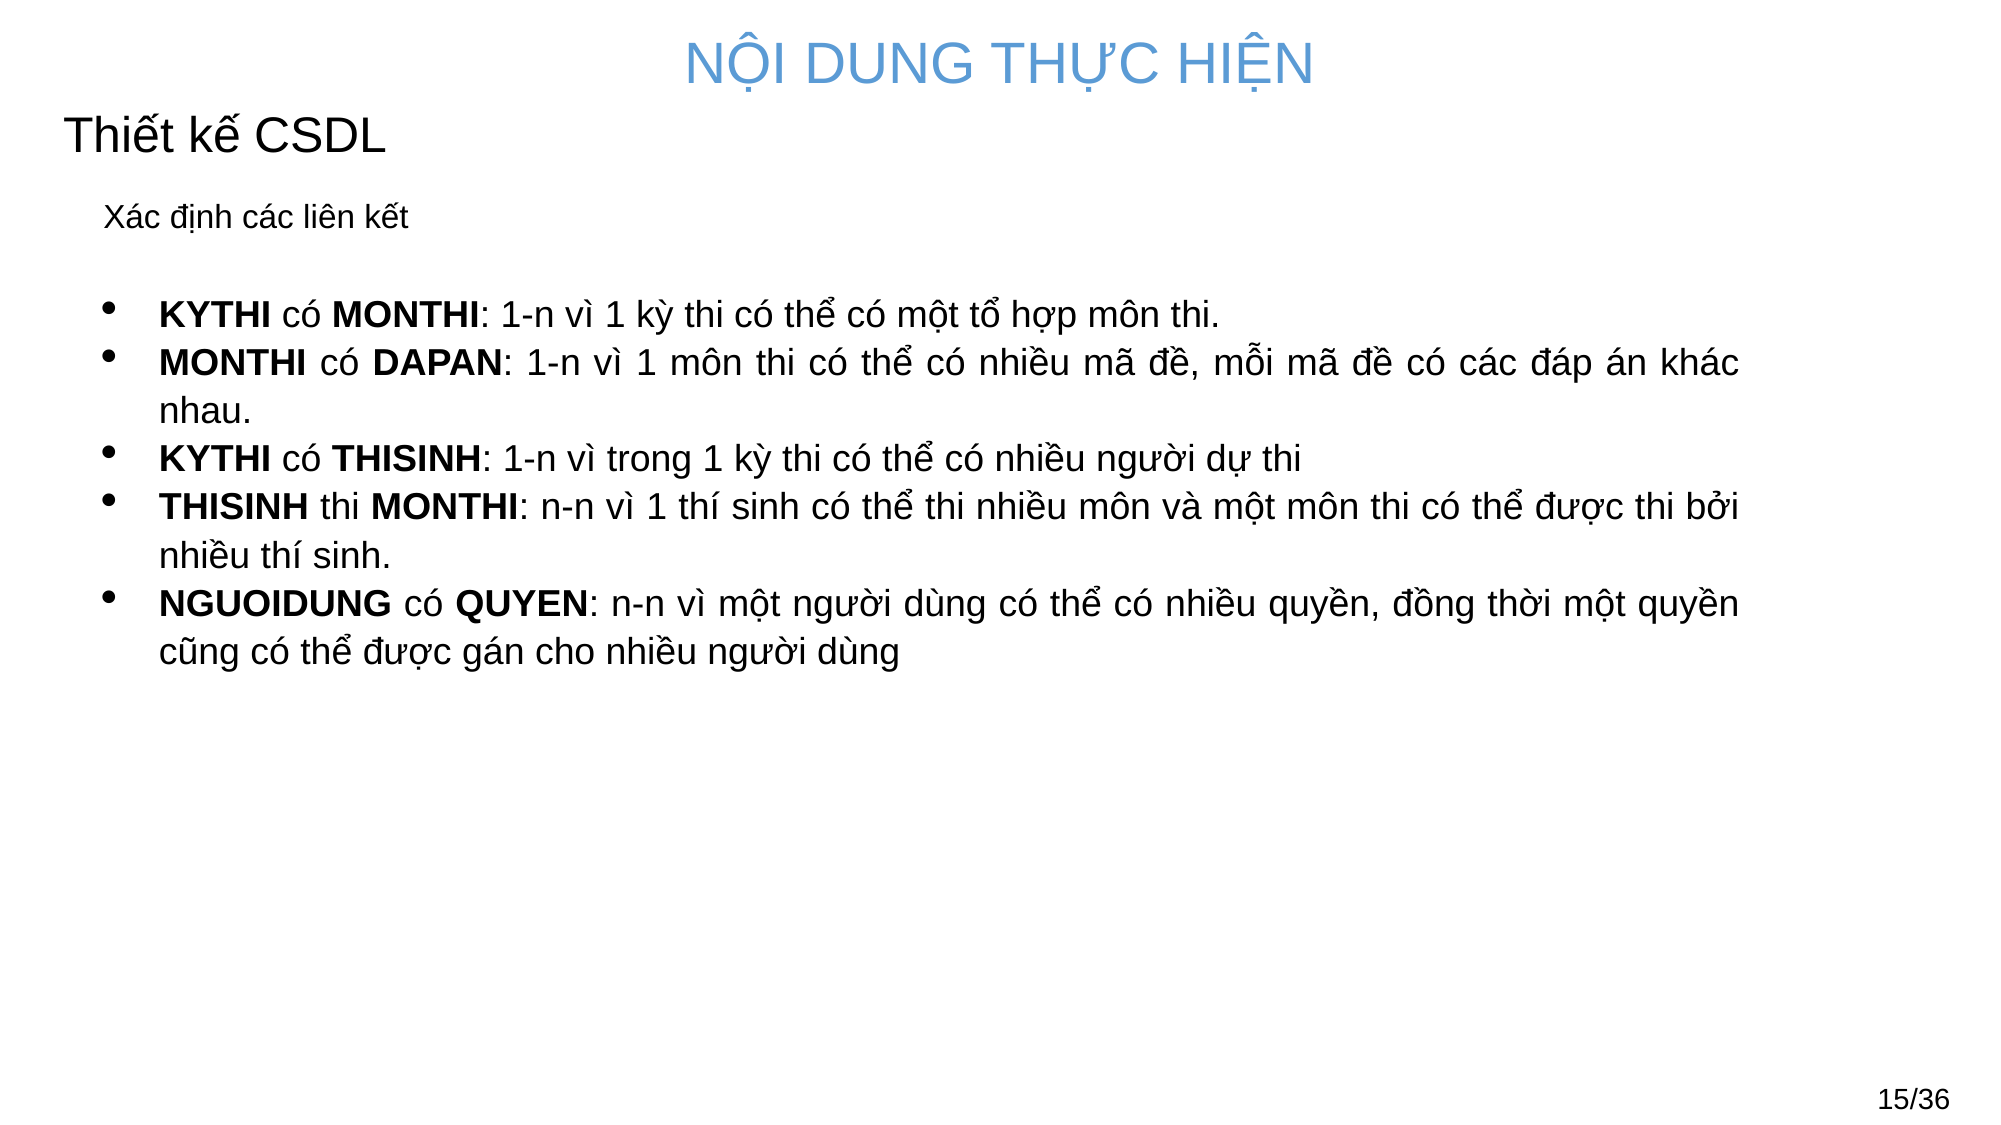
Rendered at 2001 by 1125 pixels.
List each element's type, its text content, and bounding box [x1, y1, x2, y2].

text_box KYTHI có MONTHI: 1-n vì 1 kỳ thi có thể có một tổ hợp môn thi. MONTHI có DAPAN: 1-n vì 1 môn thi có thể có nhiều mã đề, mỗi mã đề có các đáp án khác nhau. KYTHI có THISINH: 1-n vì trong 1 kỳ thi có thể có nhiều người dự thi THISINH thi MONTHI: n-n vì 1 thí sinh có thể thi nhiều môn và một môn thi có thể được thi bởi nhiều thí sinh. NGUOIDUNG có QUYEN: n-n vì một người dùng có thể có nhiều quyền, đồng thời một quyền cũng có thể được gán cho nhiều người dùng [87, 279, 1755, 680]
title Thiết kế CSDL [48, 103, 1638, 171]
list Xác định các liên kết [88, 192, 505, 279]
text_box NỘI DUNG THỰC HIỆN [0, 0, 2000, 103]
